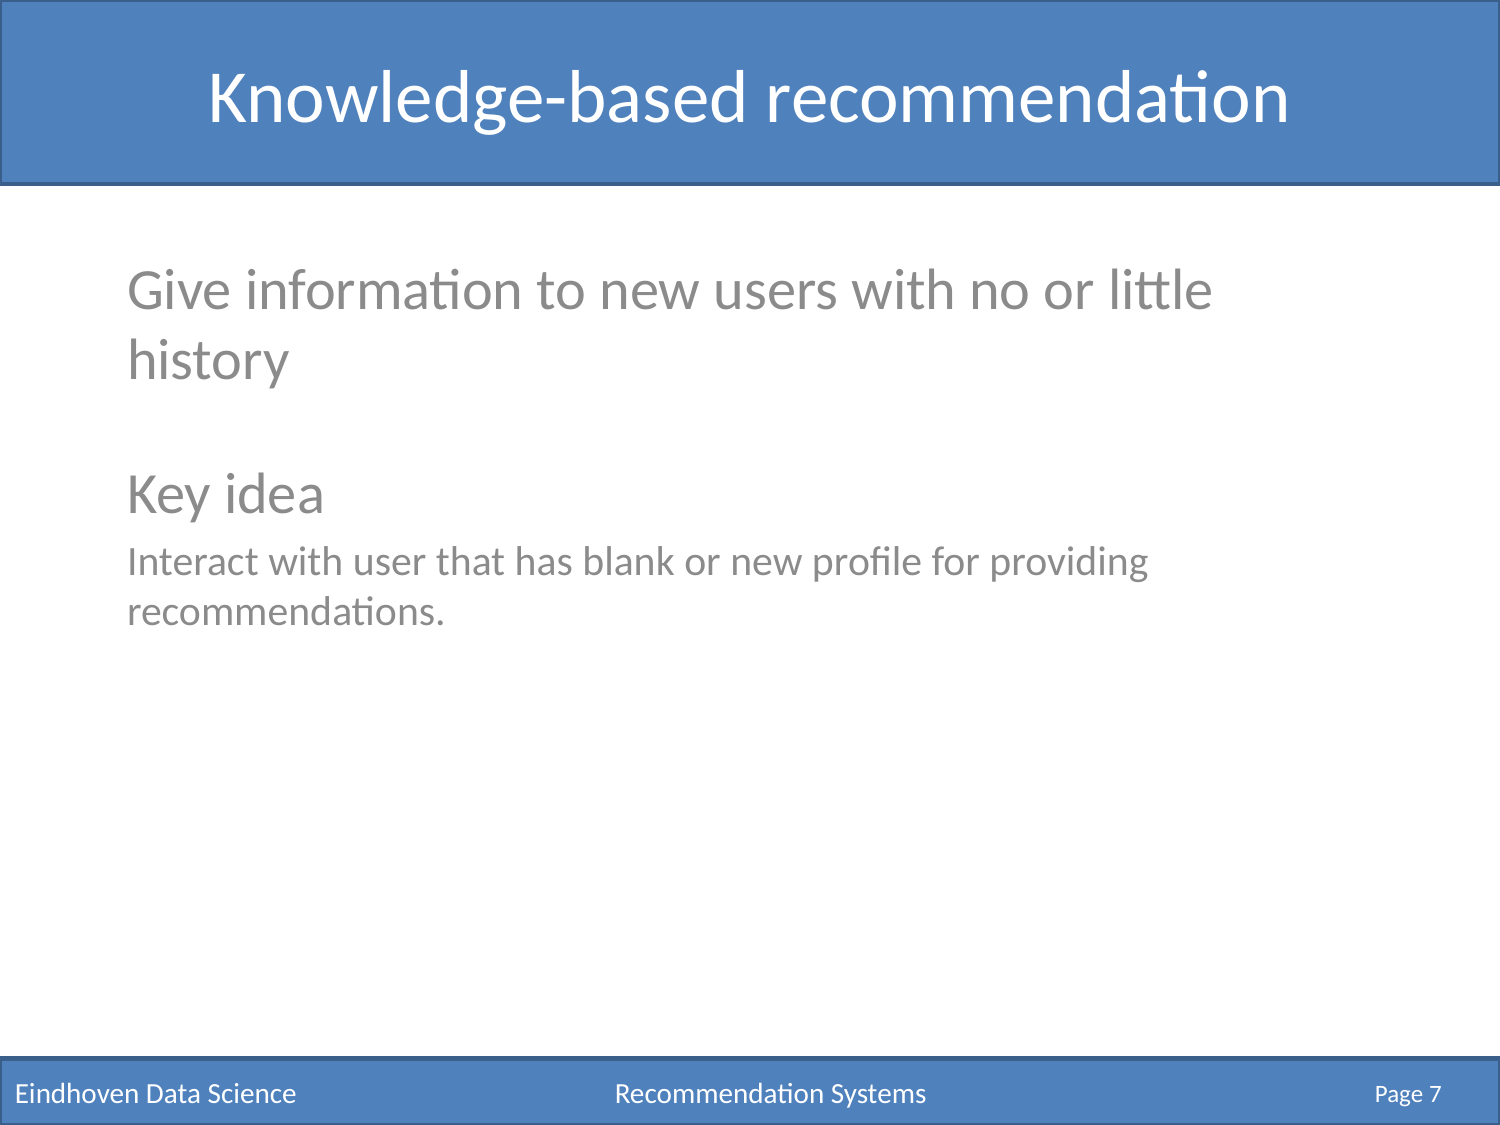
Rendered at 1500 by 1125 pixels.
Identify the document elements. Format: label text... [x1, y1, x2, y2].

slide_number Page 7 [1343, 1062, 1457, 1123]
text_box Eindhoven Data Science Recommendation Systems [0, 1056, 1500, 1125]
subtitle Give information to new users with no or little history Key idea Interact with user that has blank or new profile for providing recommendations. [112, 243, 1388, 1020]
text_box [0, 0, 1500, 186]
title Knowledge-based recommendation [112, 50, 1388, 134]
